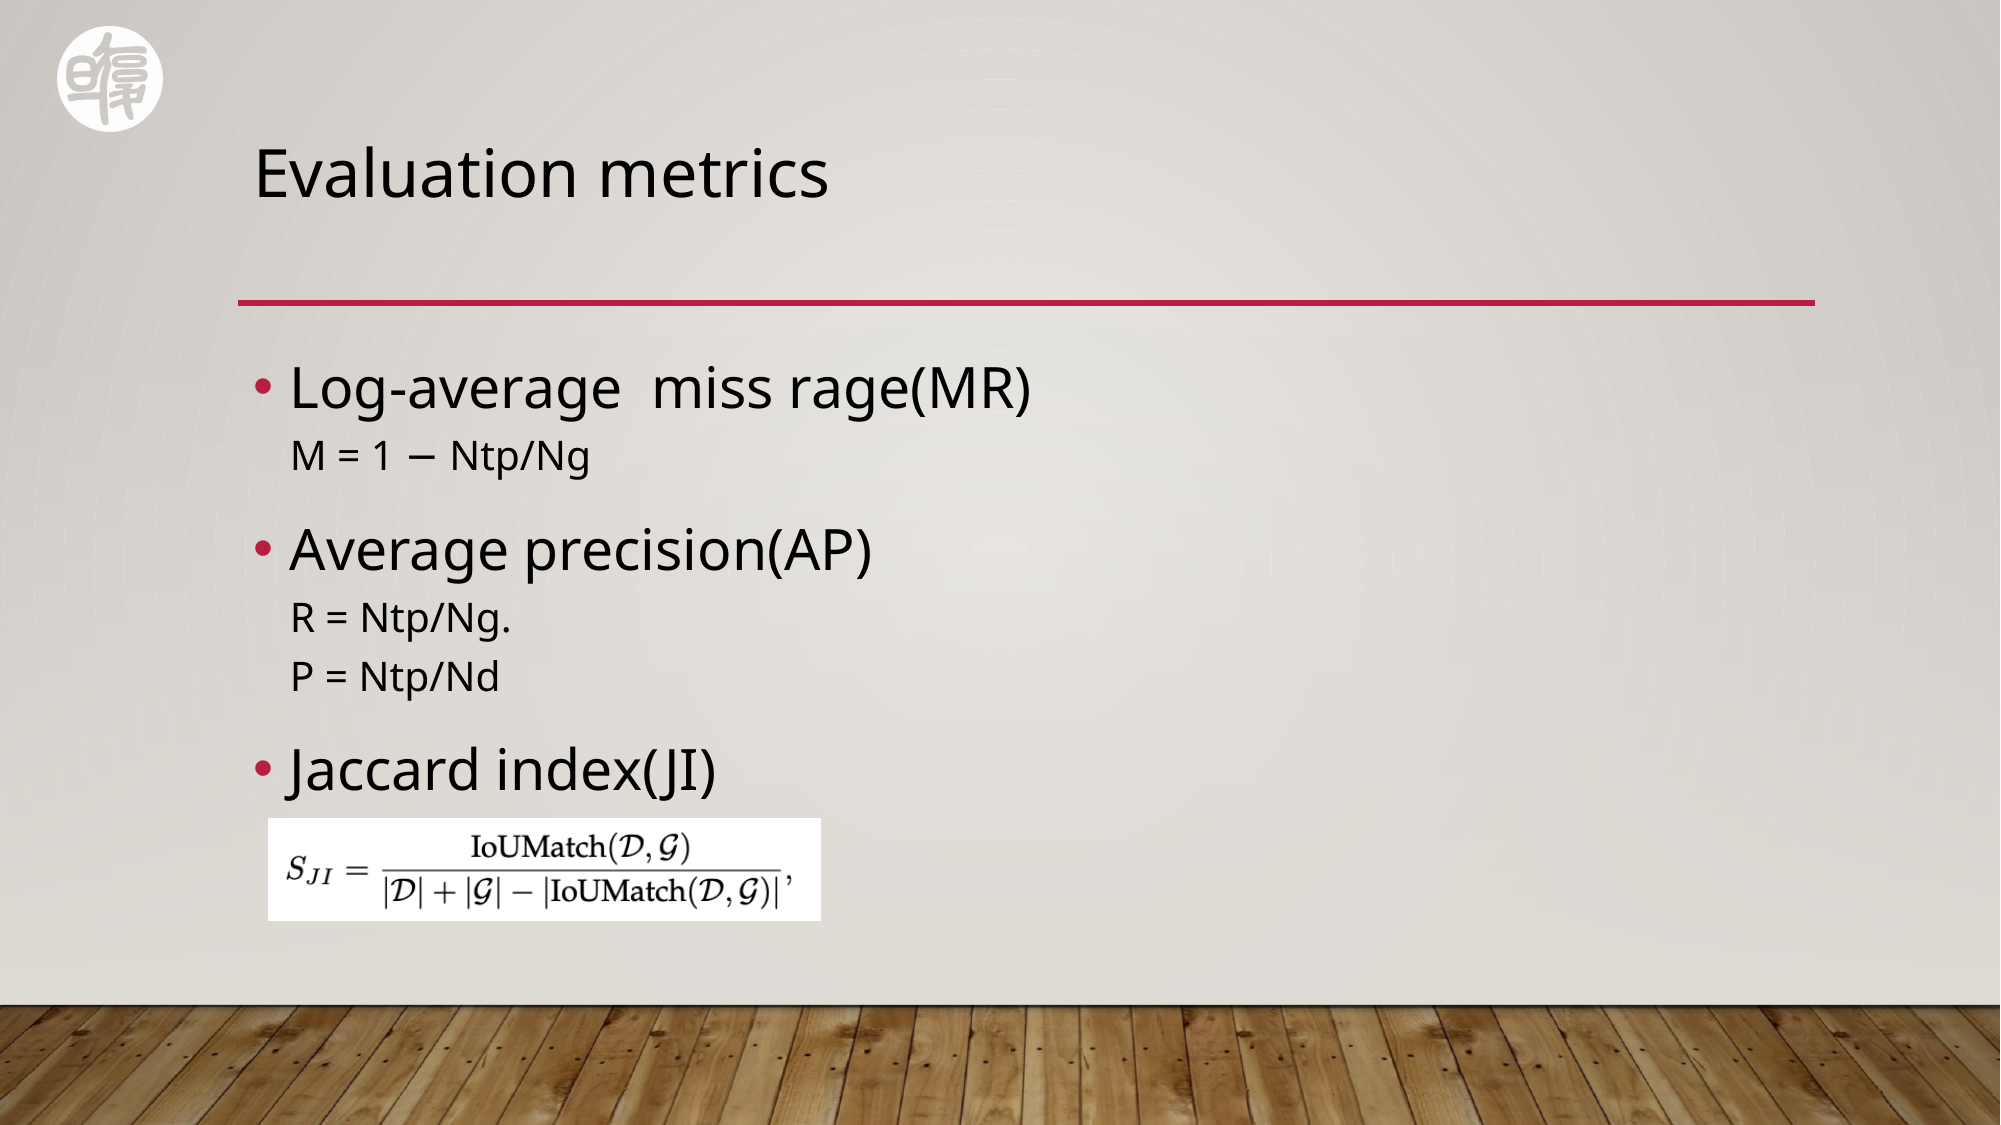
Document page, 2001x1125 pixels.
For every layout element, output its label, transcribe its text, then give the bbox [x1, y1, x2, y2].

title Evaluation metrics [238, 131, 1814, 305]
picture [0, 1005, 2000, 1125]
list Log-average miss rage(MR) M = 1 − Ntp/Ng Average precision(AP) R = Ntp/Ng. P = Ntp/Nd Jaccard index(JI) [238, 330, 1814, 897]
picture [57, 26, 163, 133]
picture [267, 818, 821, 921]
